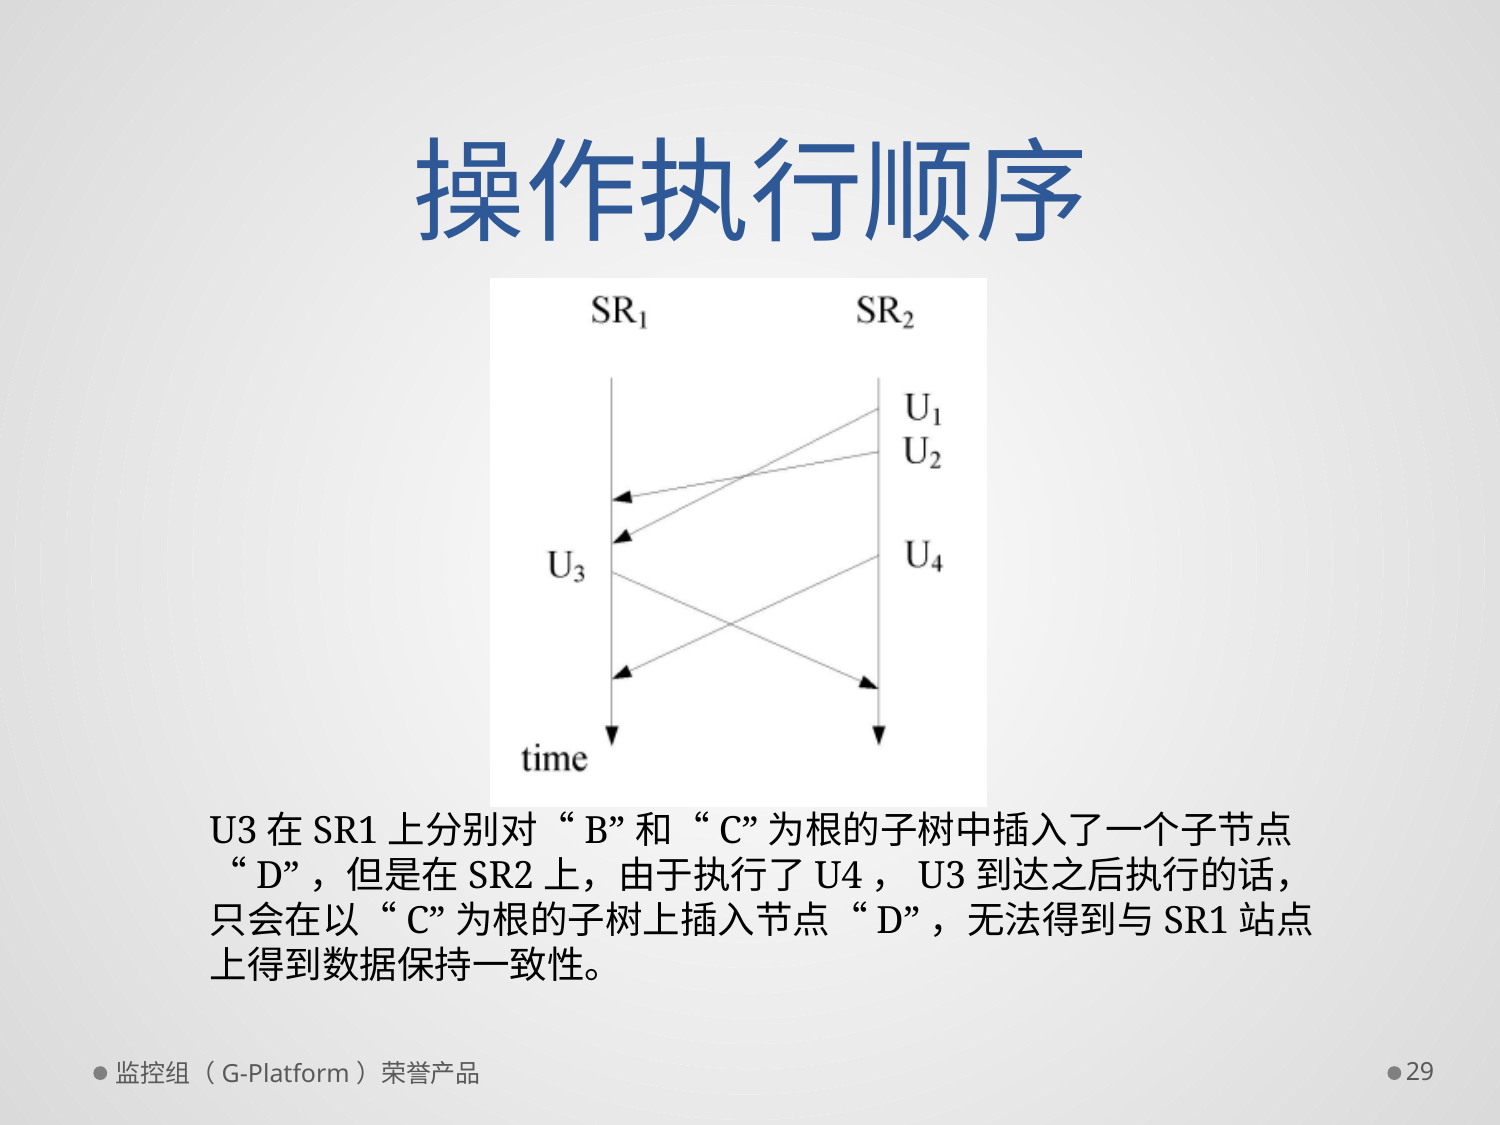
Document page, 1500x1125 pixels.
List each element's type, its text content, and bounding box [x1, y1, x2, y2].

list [489, 278, 987, 807]
slide_number 29 [1401, 1042, 1494, 1103]
title 操作执行顺序 [75, 0, 1425, 263]
text_box U3在SR1上分别对“B”和“C”为根的子树中插入了一个子节点“D”，但是在SR2上，由于执行了U4，U3到达之后执行的话，只会在以“C”为根的子树上插入节点“D”，无法得到与SR1站点上得到数据保持一致性。 [194, 798, 1365, 994]
footer 监控组（G-Platform）荣誉产品 [108, 1042, 576, 1103]
